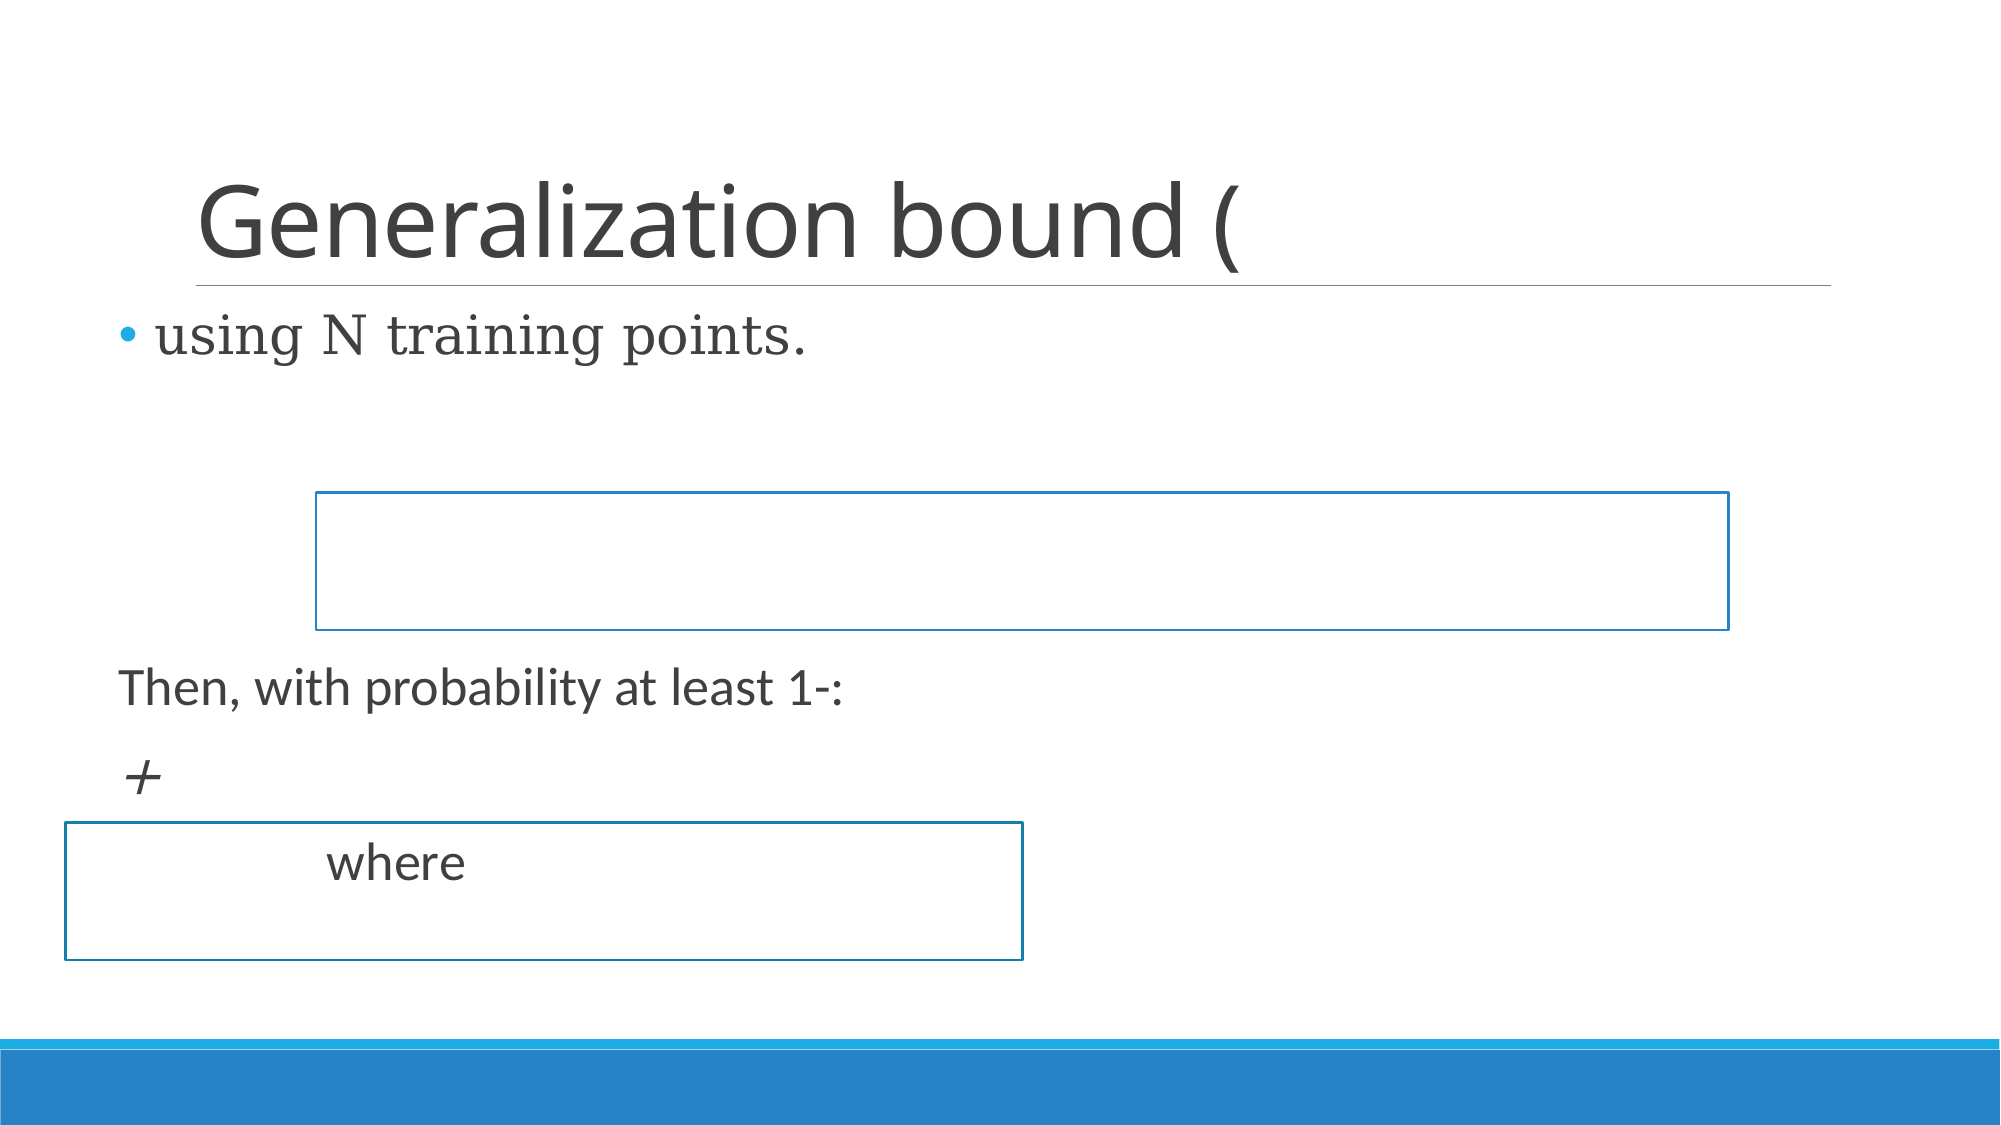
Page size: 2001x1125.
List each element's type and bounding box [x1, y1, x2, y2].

text_box [315, 491, 1730, 631]
text_box [64, 821, 1024, 961]
